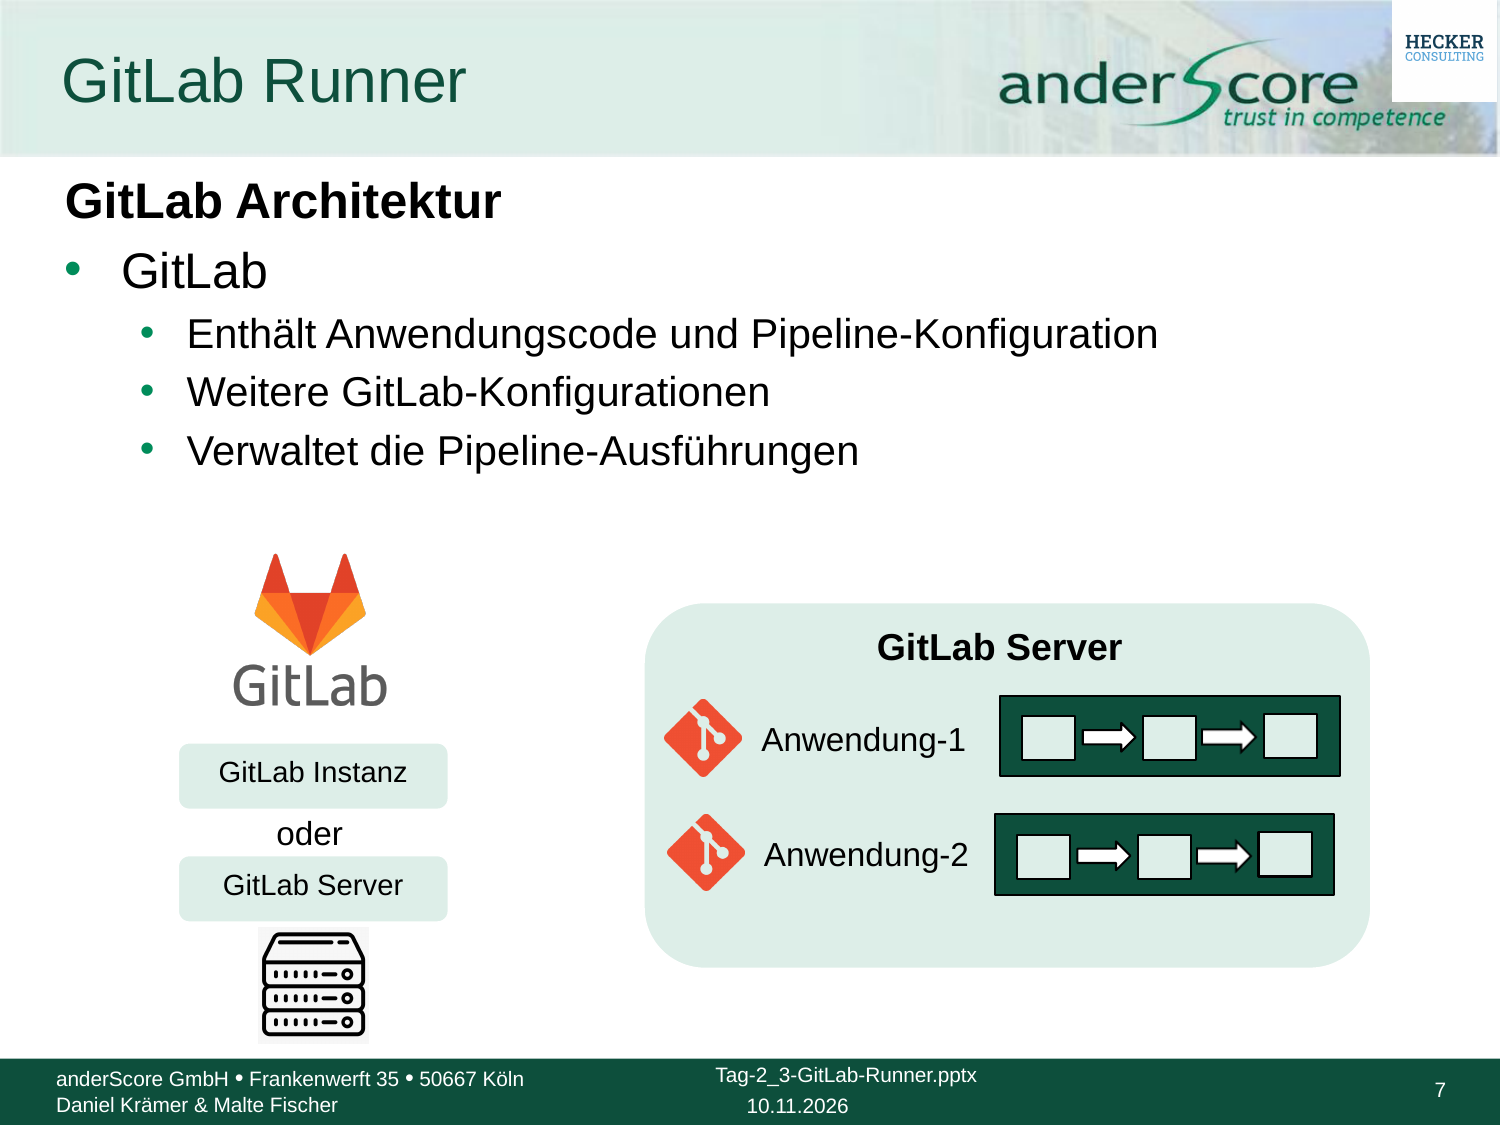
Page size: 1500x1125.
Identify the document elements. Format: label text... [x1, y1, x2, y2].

picture [0, 0, 1500, 157]
text_box GitLab Server [177, 855, 449, 923]
text_box [1263, 713, 1317, 758]
text_box [1022, 716, 1076, 761]
text_box [1137, 834, 1191, 879]
text_box GitLab Instanz [177, 742, 449, 810]
picture [257, 927, 369, 1044]
picture [232, 551, 387, 706]
text_box [1082, 722, 1136, 752]
list GitLab Architektur GitLab Enthält Anwendungscode und Pipeline-Konfiguration Weitere GitLab-Konfigurationen Verwaltet die Pipeline-Ausführungen [49, 160, 1447, 1047]
picture [666, 813, 745, 892]
title GitLab Runner [46, 24, 959, 141]
text_box [1077, 841, 1131, 871]
text_box oder [185, 805, 434, 860]
text_box [1258, 832, 1312, 877]
text_box Anwendung-1 [747, 710, 995, 766]
text_box [1142, 716, 1197, 761]
text_box [994, 814, 1335, 895]
text_box [999, 695, 1340, 777]
text_box [1016, 834, 1070, 879]
text_box Anwendung-2 [749, 825, 994, 880]
picture [1201, 719, 1258, 756]
text_box GitLab Server [862, 615, 1153, 675]
picture [664, 699, 742, 777]
picture [1195, 838, 1253, 874]
text_box [643, 602, 1372, 969]
